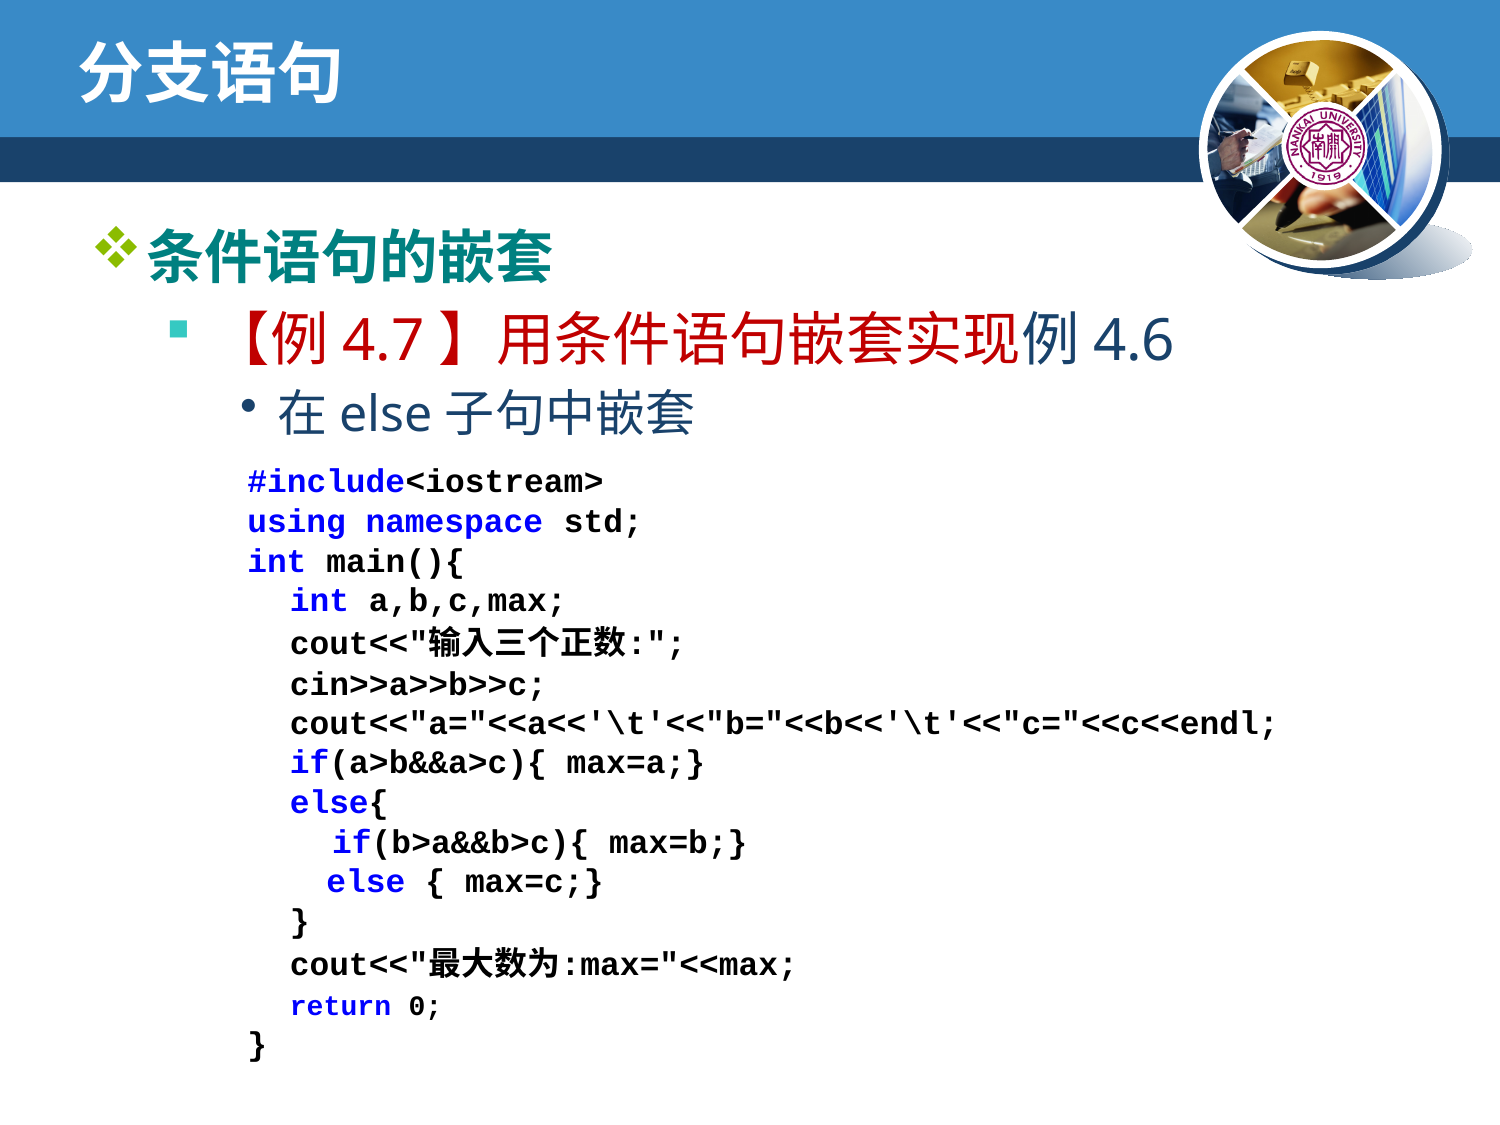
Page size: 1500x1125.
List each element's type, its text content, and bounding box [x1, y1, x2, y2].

title 分支语句 [62, 24, 1275, 118]
picture [1207, 40, 1433, 213]
picture [246, 456, 1281, 1067]
list 条件语句的嵌套 【例4.7】用条件语句嵌套实现例4.6 在else子句中嵌套 [75, 212, 1413, 493]
